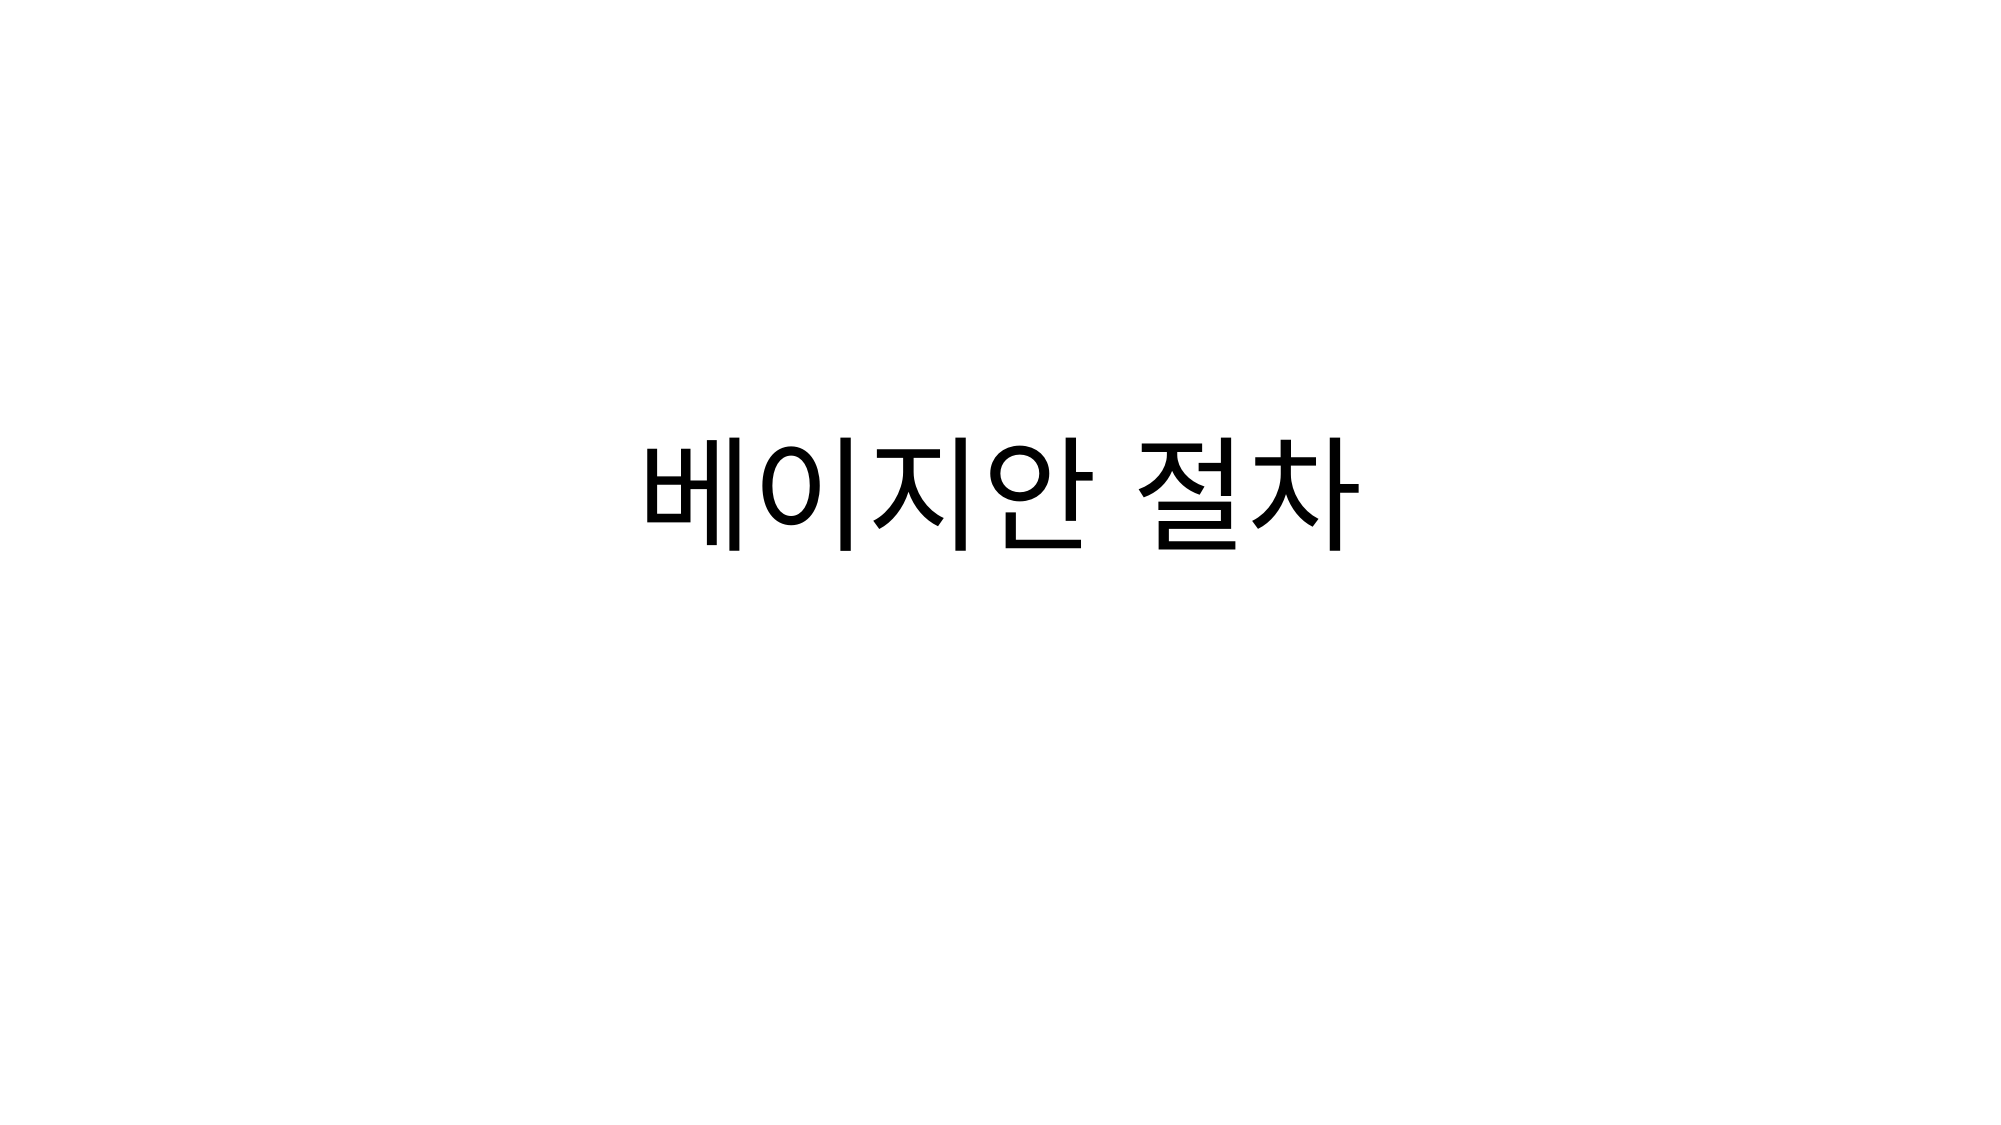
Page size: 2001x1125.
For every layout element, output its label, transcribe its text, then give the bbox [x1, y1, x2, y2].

title 베이지안 절차 [249, 184, 1750, 576]
